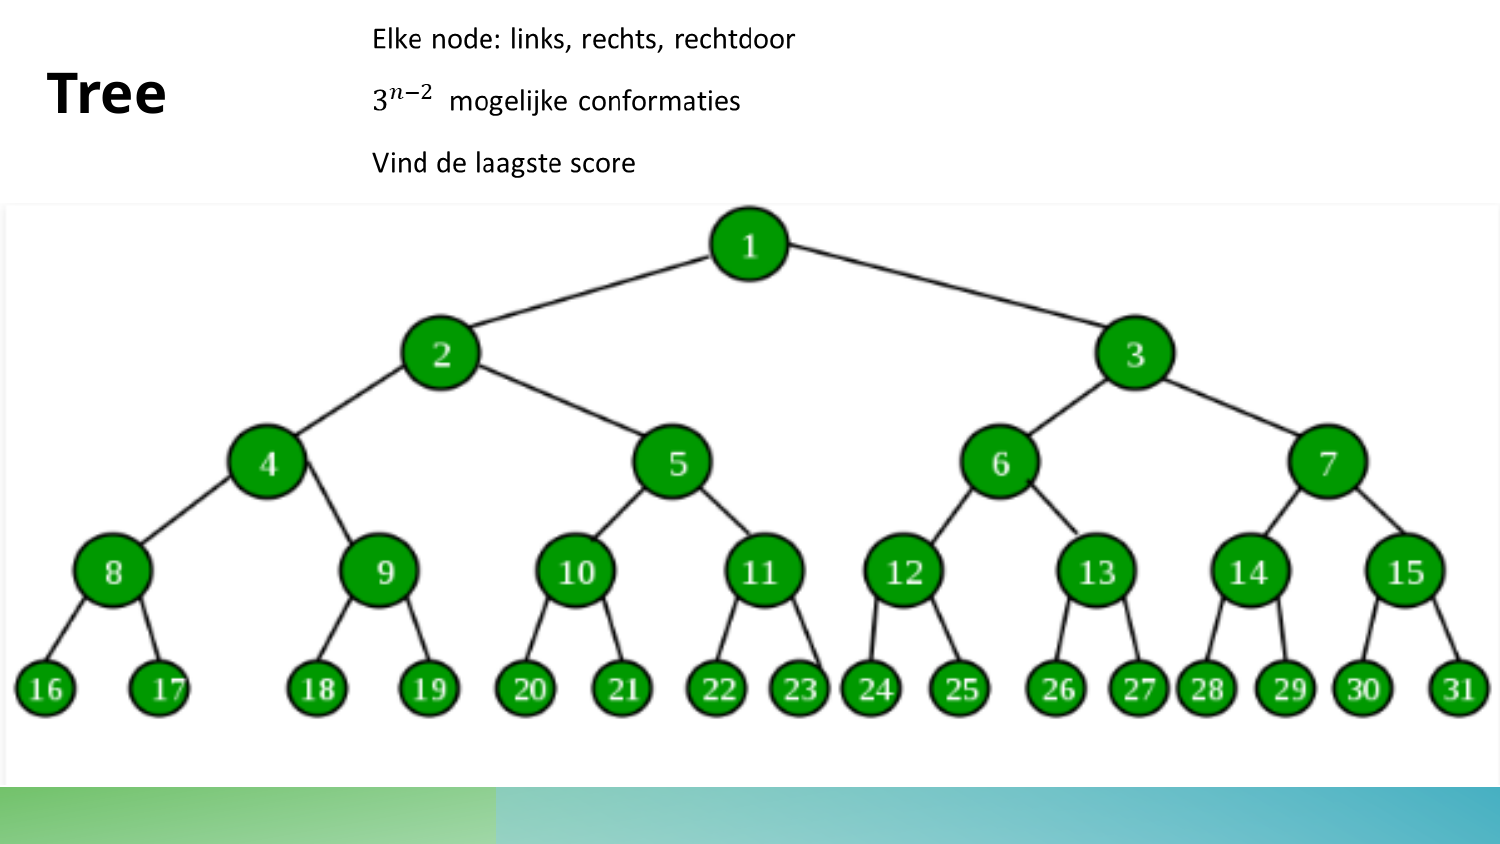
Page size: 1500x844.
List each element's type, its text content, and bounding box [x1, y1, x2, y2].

picture [0, 202, 1500, 785]
title Tree [46, 40, 353, 126]
list [353, 0, 1500, 201]
